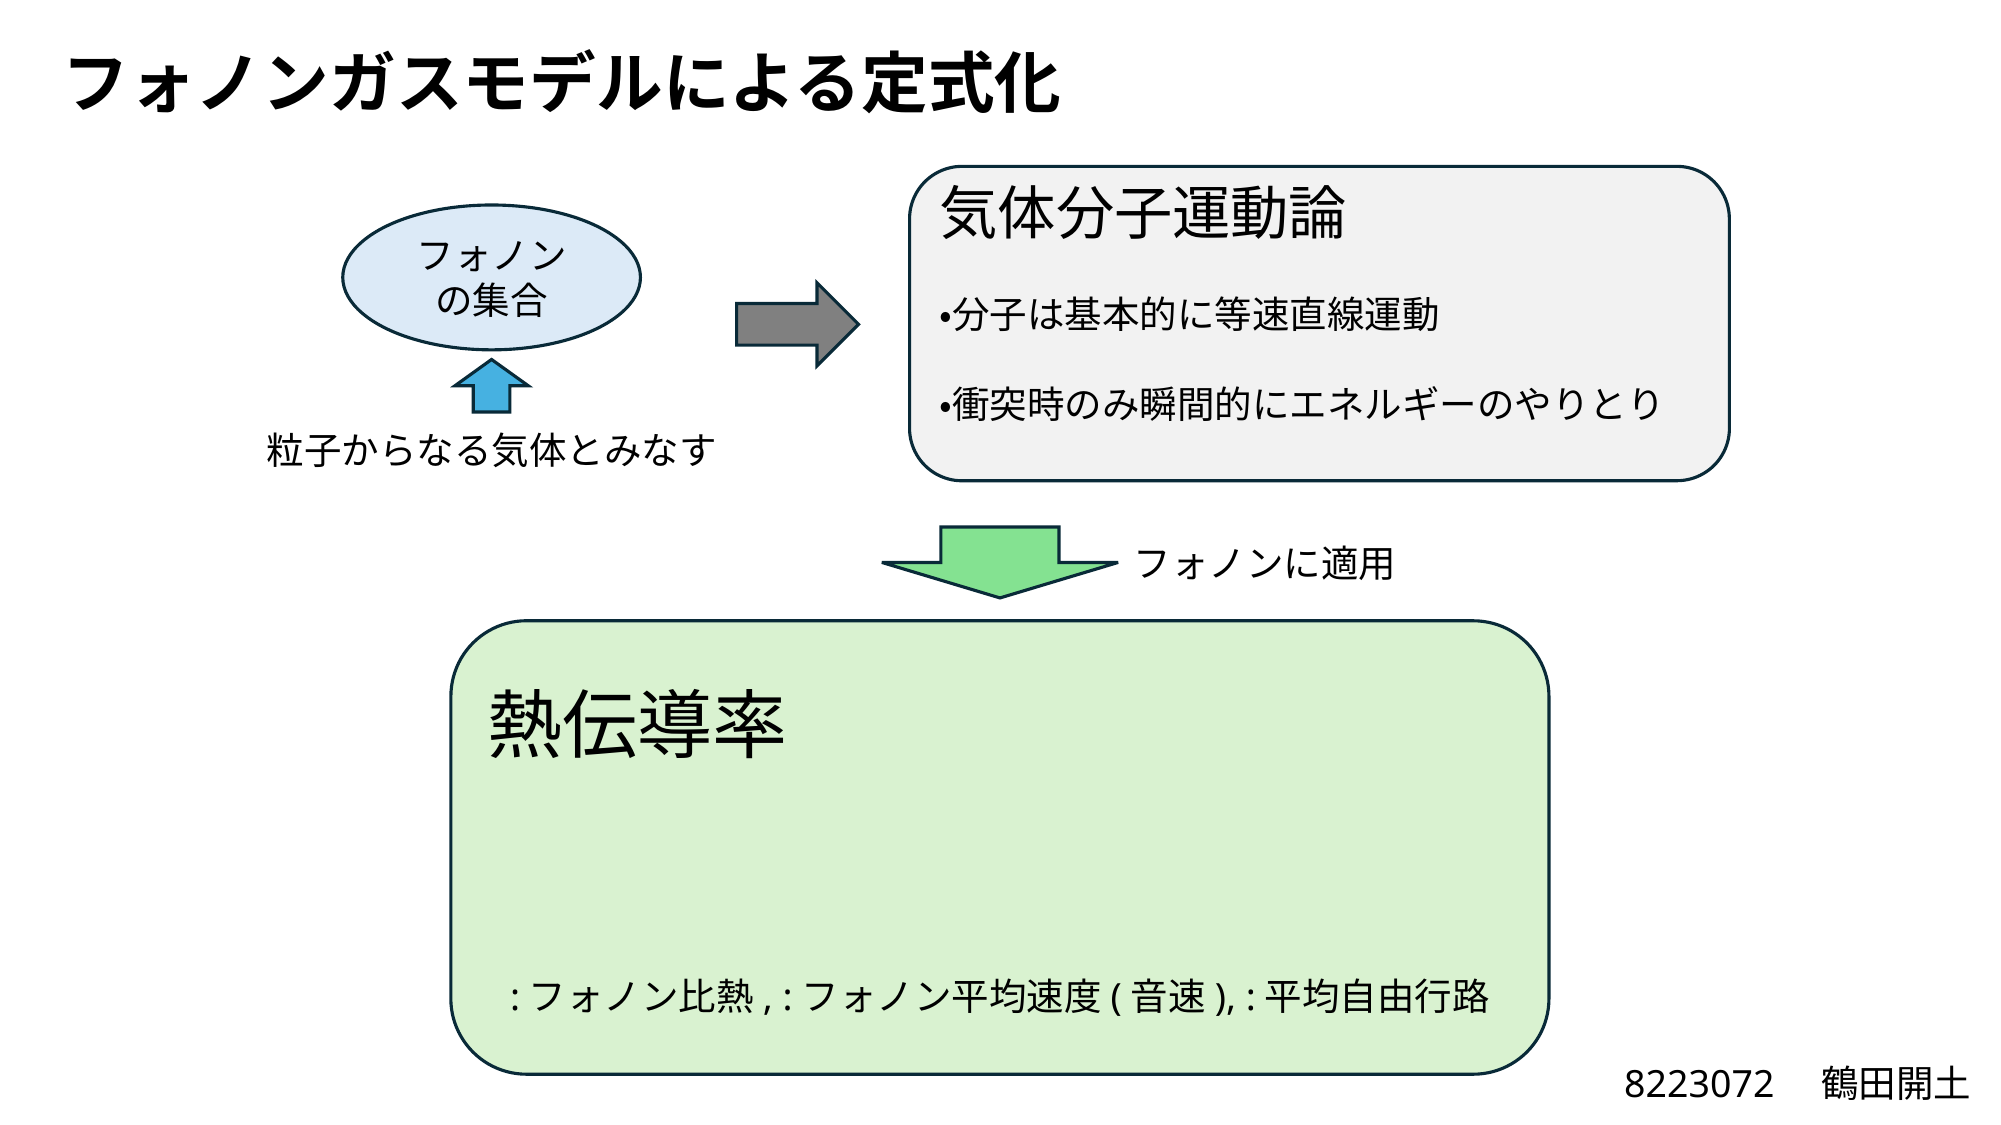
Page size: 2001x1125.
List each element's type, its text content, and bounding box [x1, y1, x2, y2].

text_box 8223072 鶴田開土 [1608, 1052, 1987, 1112]
text_box フォノンガスモデルによる定式化 [41, 33, 1084, 128]
text_box [450, 357, 534, 414]
text_box フォノンの集合 [341, 203, 643, 352]
text_box フォノンに適用 [1118, 532, 1412, 592]
text_box [881, 525, 1118, 600]
text_box 粒子からなる気体とみなす [246, 420, 737, 480]
text_box [735, 279, 861, 370]
text_box 気体分子運動論 ・分子は基本的に等速直線運動 ・衝突時のみ瞬間的にエネルギーのやりとり [908, 164, 1731, 483]
